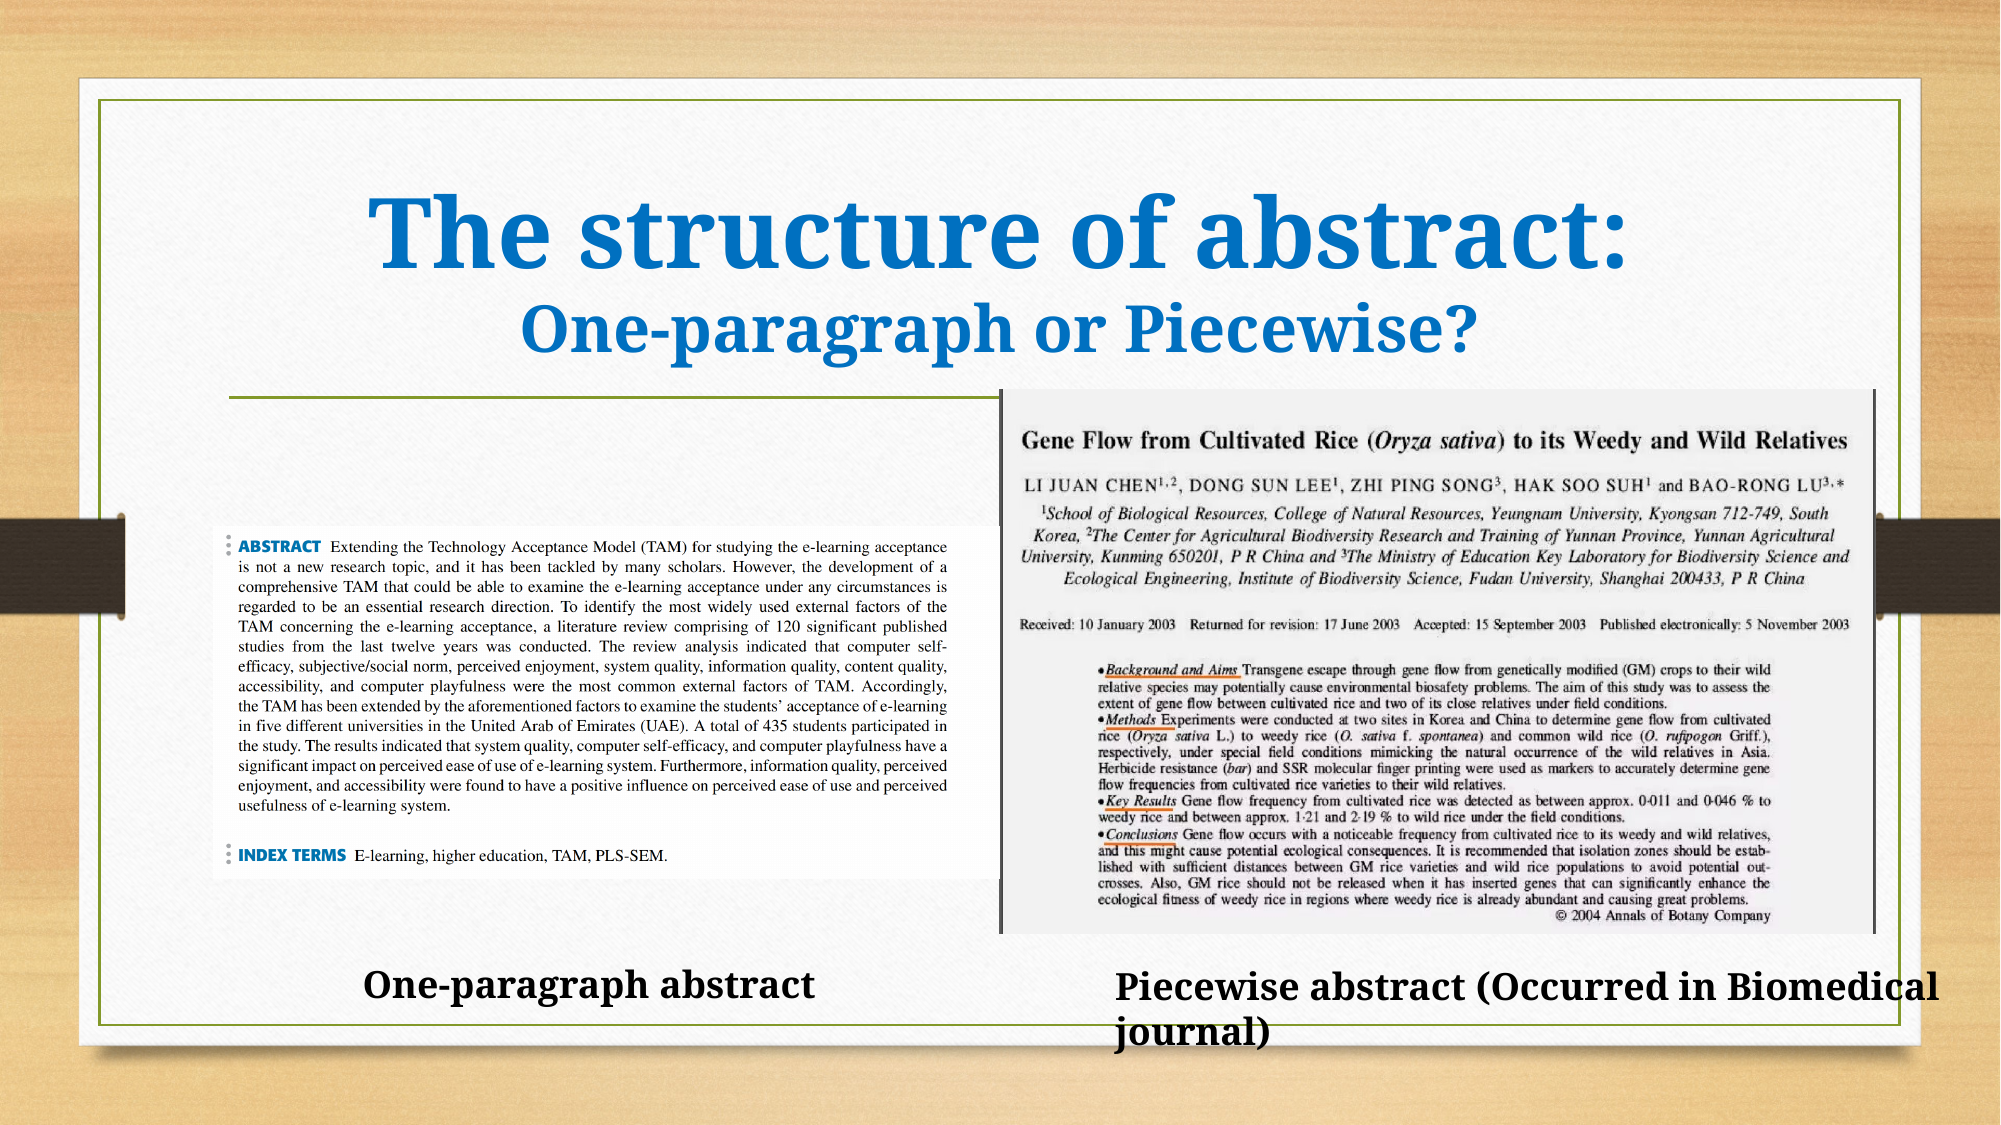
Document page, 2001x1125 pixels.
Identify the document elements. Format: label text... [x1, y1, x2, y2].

picture [0, 0, 2001, 1125]
text_box One-paragraph abstract [348, 953, 1401, 1014]
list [999, 388, 1877, 934]
text_box Piecewise abstract (Occurred in Biomedical journal) [1100, 956, 2000, 1061]
title The structure of abstract: One-paragraph or Piecewise? [212, 161, 1788, 375]
